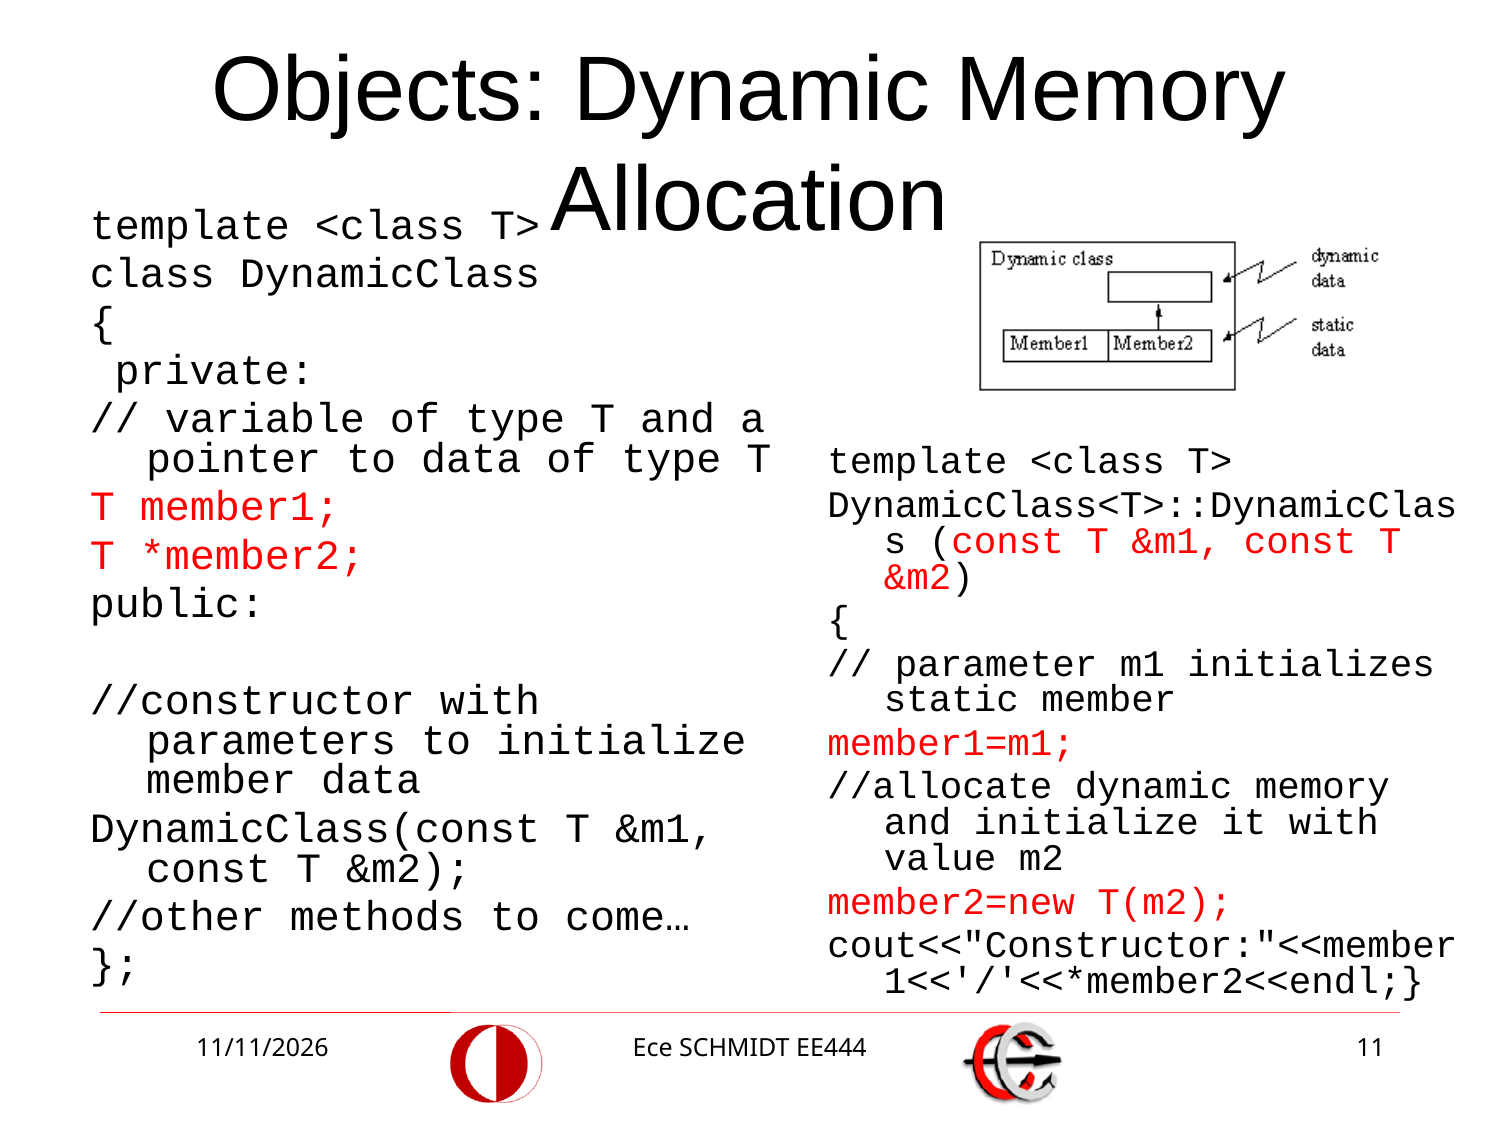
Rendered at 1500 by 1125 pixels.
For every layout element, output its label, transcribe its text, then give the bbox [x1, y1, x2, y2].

text_box template <class T> class DynamicClass { private: // variable of type T and a pointer to data of type T T member1; T *member2; public: //constructor with parameters to initialize member data DynamicClass(const T &m1, const T &m2); //other methods to come… }; [74, 200, 813, 1050]
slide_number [99, 1050, 425, 1103]
picture [950, 1019, 1068, 1106]
picture [974, 237, 1398, 405]
footer Ece SCHMIDT EE444 [512, 1024, 988, 1103]
slide_number 11 [1074, 1024, 1400, 1103]
text_box template <class T> DynamicClass<T>::DynamicClass (const T &m1, const T &m2) { // parameter m1 initializes static member member1=m1; //allocate dynamic memory and initialize it with value m2 member2=new T(m2); cout<<"Constructor:"<<member1<<'/'<<*member2<<endl;} [813, 437, 1475, 1006]
picture [448, 1050, 512, 1103]
title Objects: Dynamic Memory Allocation [75, 45, 1425, 233]
